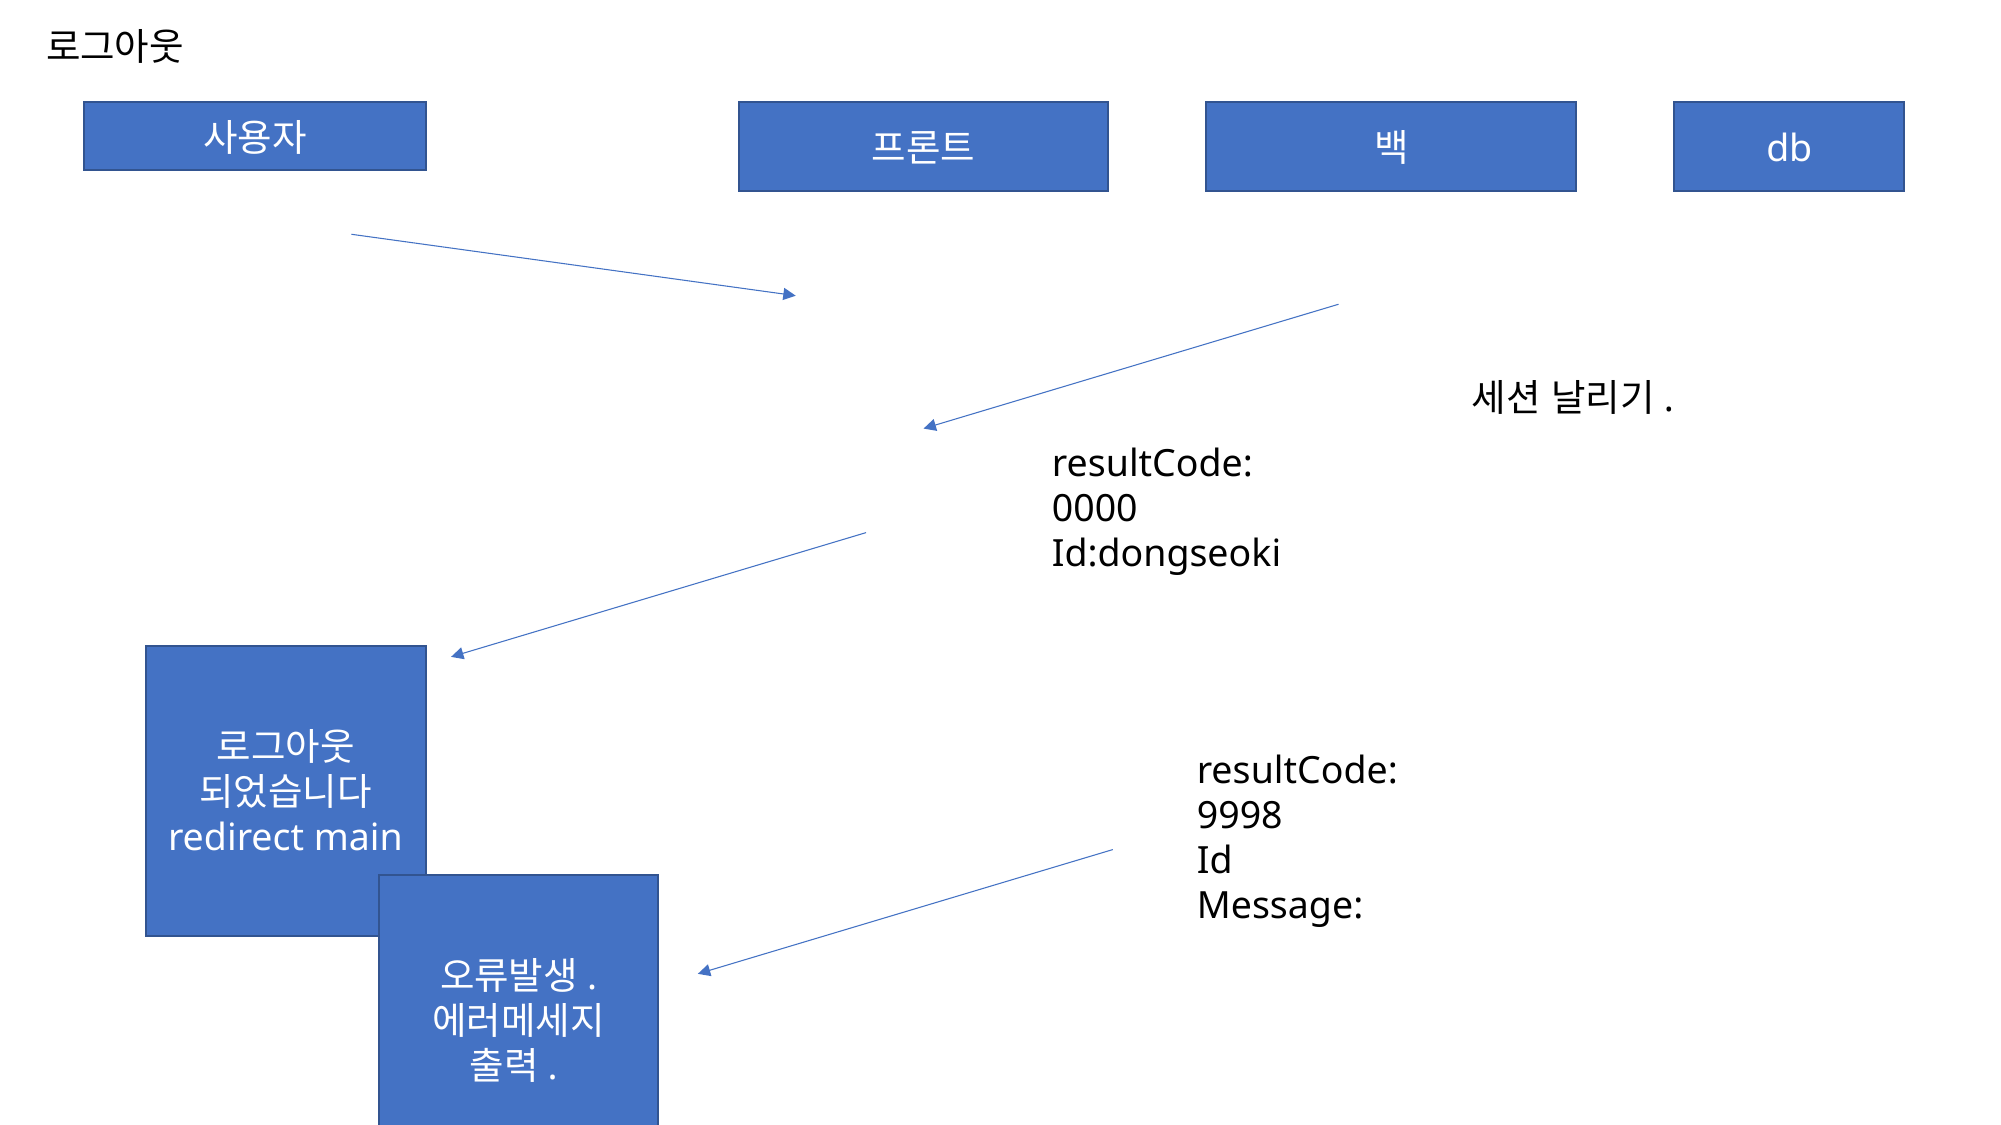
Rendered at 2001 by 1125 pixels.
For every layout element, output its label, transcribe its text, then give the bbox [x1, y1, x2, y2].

text_box resultCode: 0000 Id:dongseoki [1037, 386, 1345, 626]
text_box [697, 849, 1113, 974]
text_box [451, 532, 867, 657]
text_box 프론트 [738, 101, 1109, 192]
text_box 세션 날리기. [1457, 366, 1708, 427]
text_box 백 [1205, 101, 1577, 192]
text_box 오류발생. 에러메세지 출력. [378, 874, 659, 1125]
text_box db [1673, 101, 1905, 192]
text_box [923, 304, 1339, 429]
text_box 로그아웃 되었습니다 redirect main [145, 645, 427, 937]
text_box 사용자 [83, 101, 427, 171]
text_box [351, 234, 796, 296]
text_box resultCode: 9998 Id Message: [1182, 738, 1415, 979]
text_box 로그아웃 [31, 15, 320, 76]
